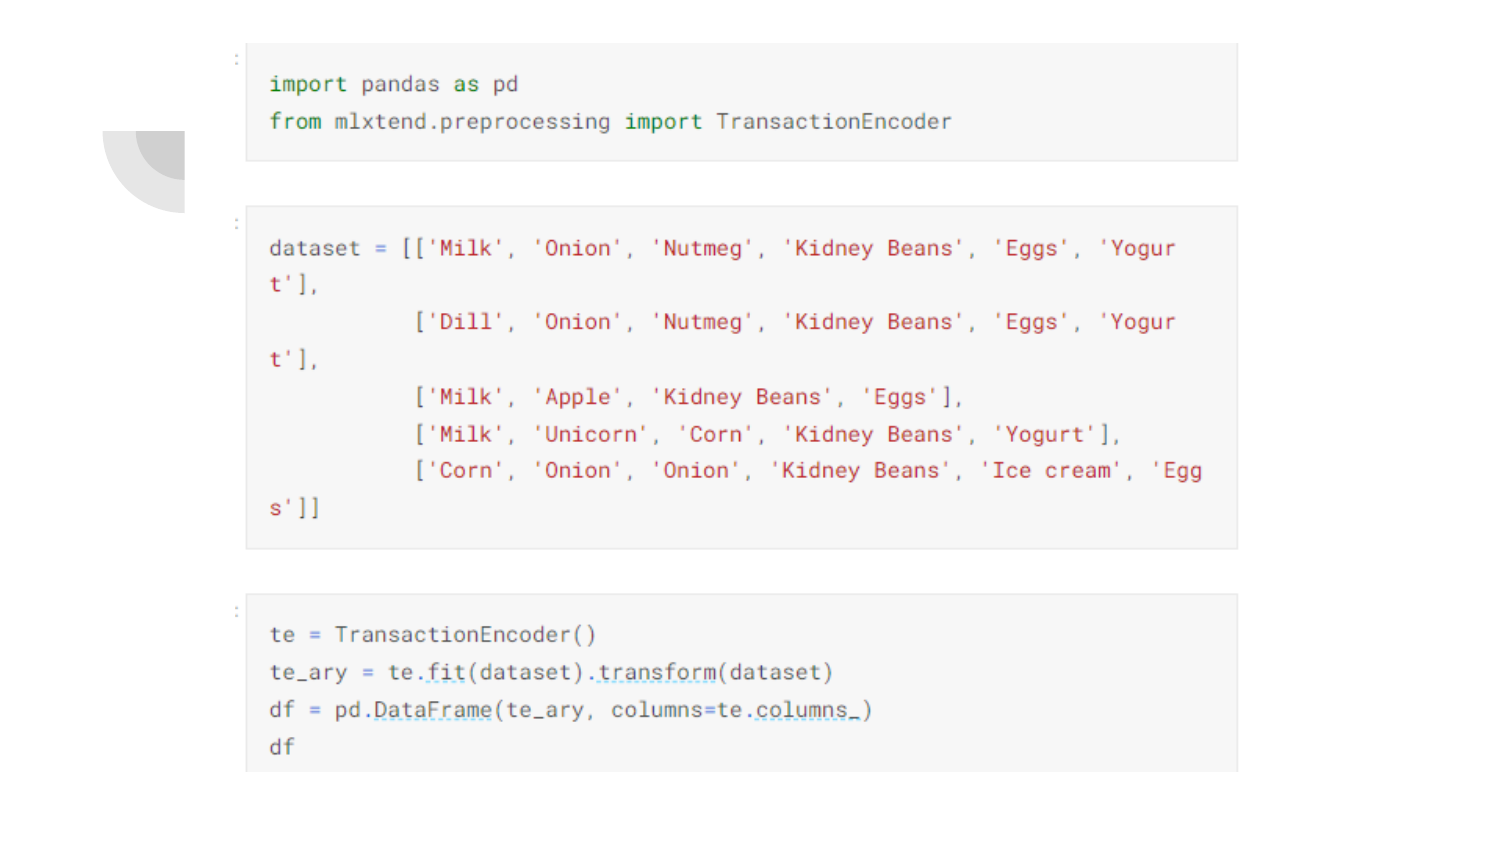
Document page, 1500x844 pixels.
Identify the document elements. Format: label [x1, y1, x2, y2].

picture [235, 43, 1265, 772]
